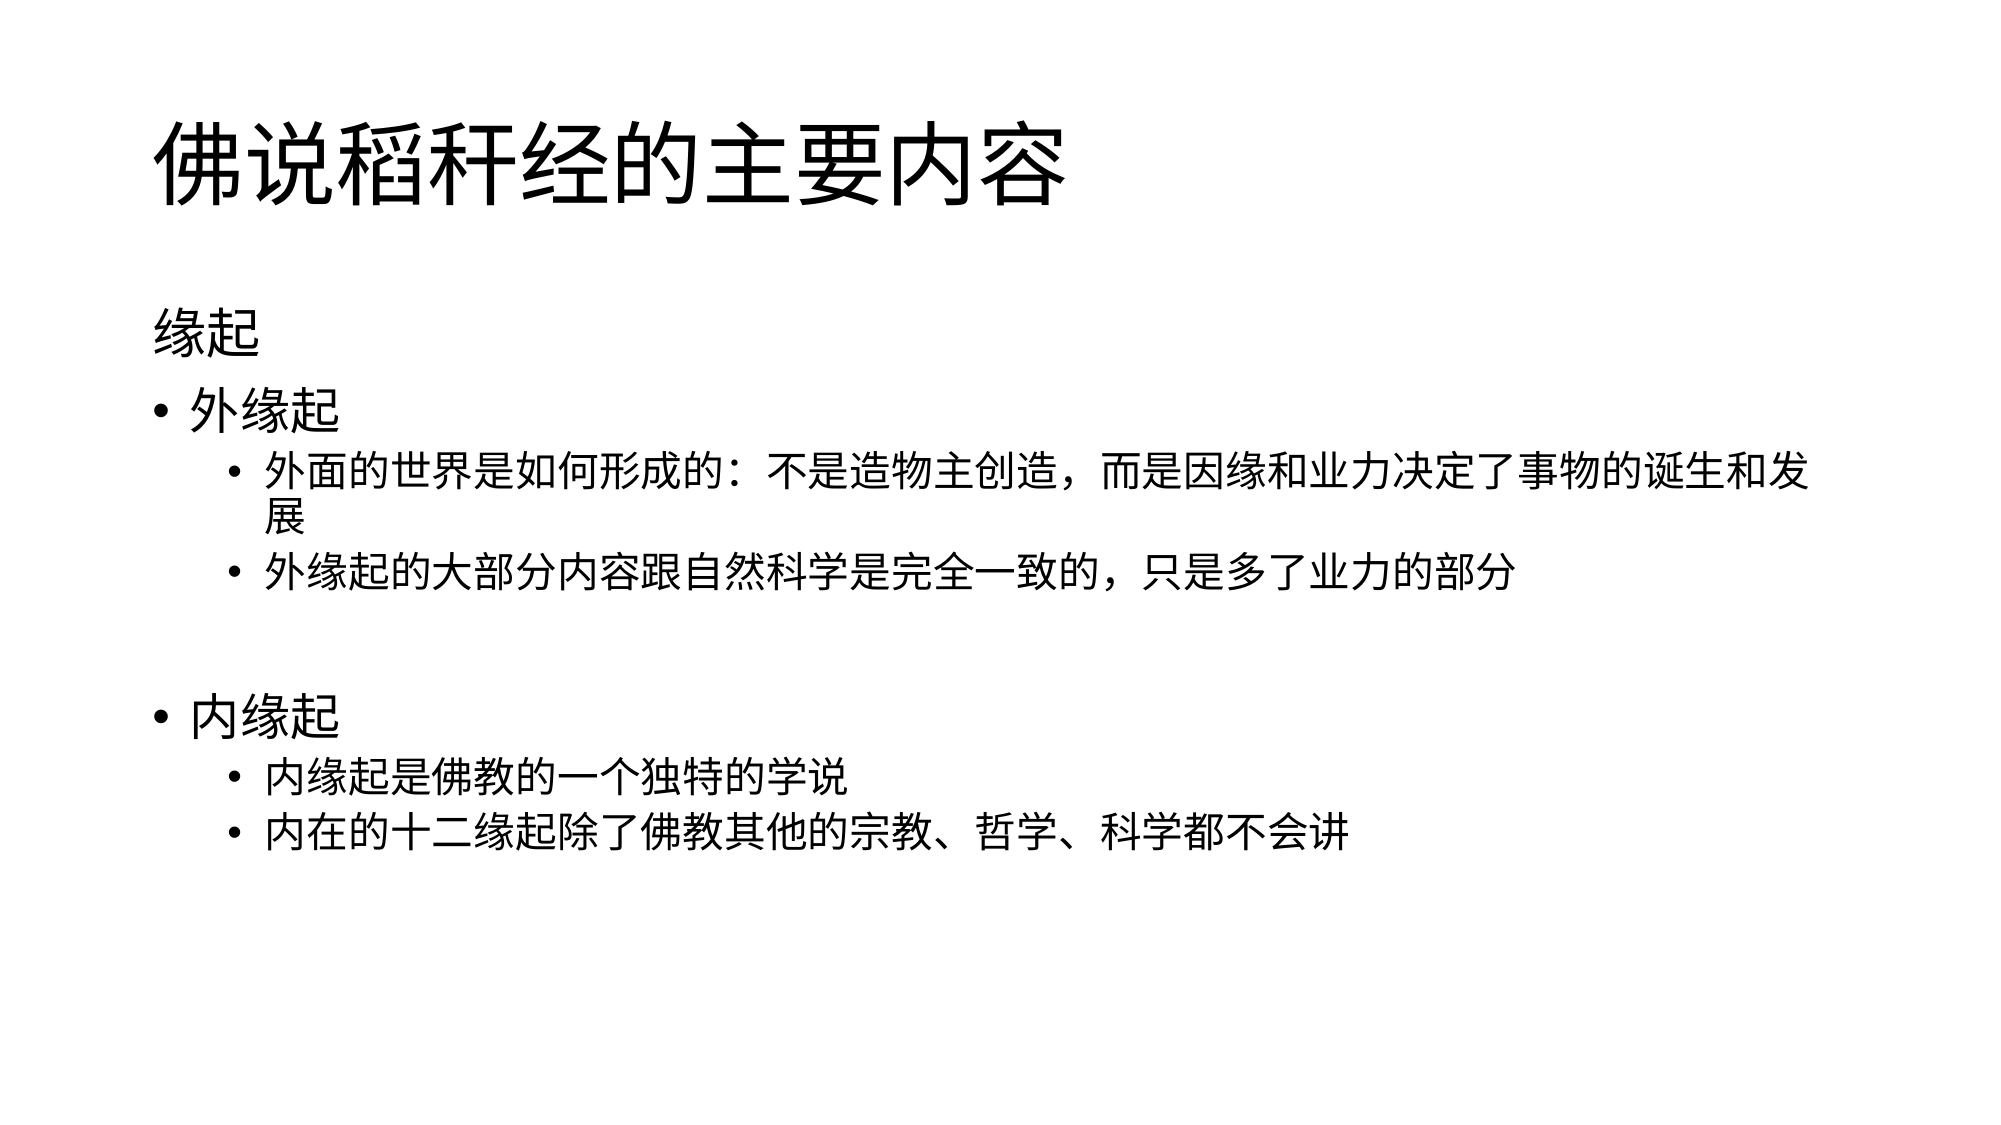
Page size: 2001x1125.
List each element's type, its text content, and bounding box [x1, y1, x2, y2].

title 佛说稻秆经的主要内容 [137, 59, 1863, 278]
list 缘起 外缘起 外面的世界是如何形成的：不是造物主创造，而是因缘和业力决定了事物的诞生和发展 外缘起的大部分内容跟自然科学是完全一致的，只是多了业力的部分 内缘起 内缘起是佛教的一个独特的学说 内在的十二缘起除了佛教其他的宗教、哲学、科学都不会讲 [137, 299, 1863, 1014]
